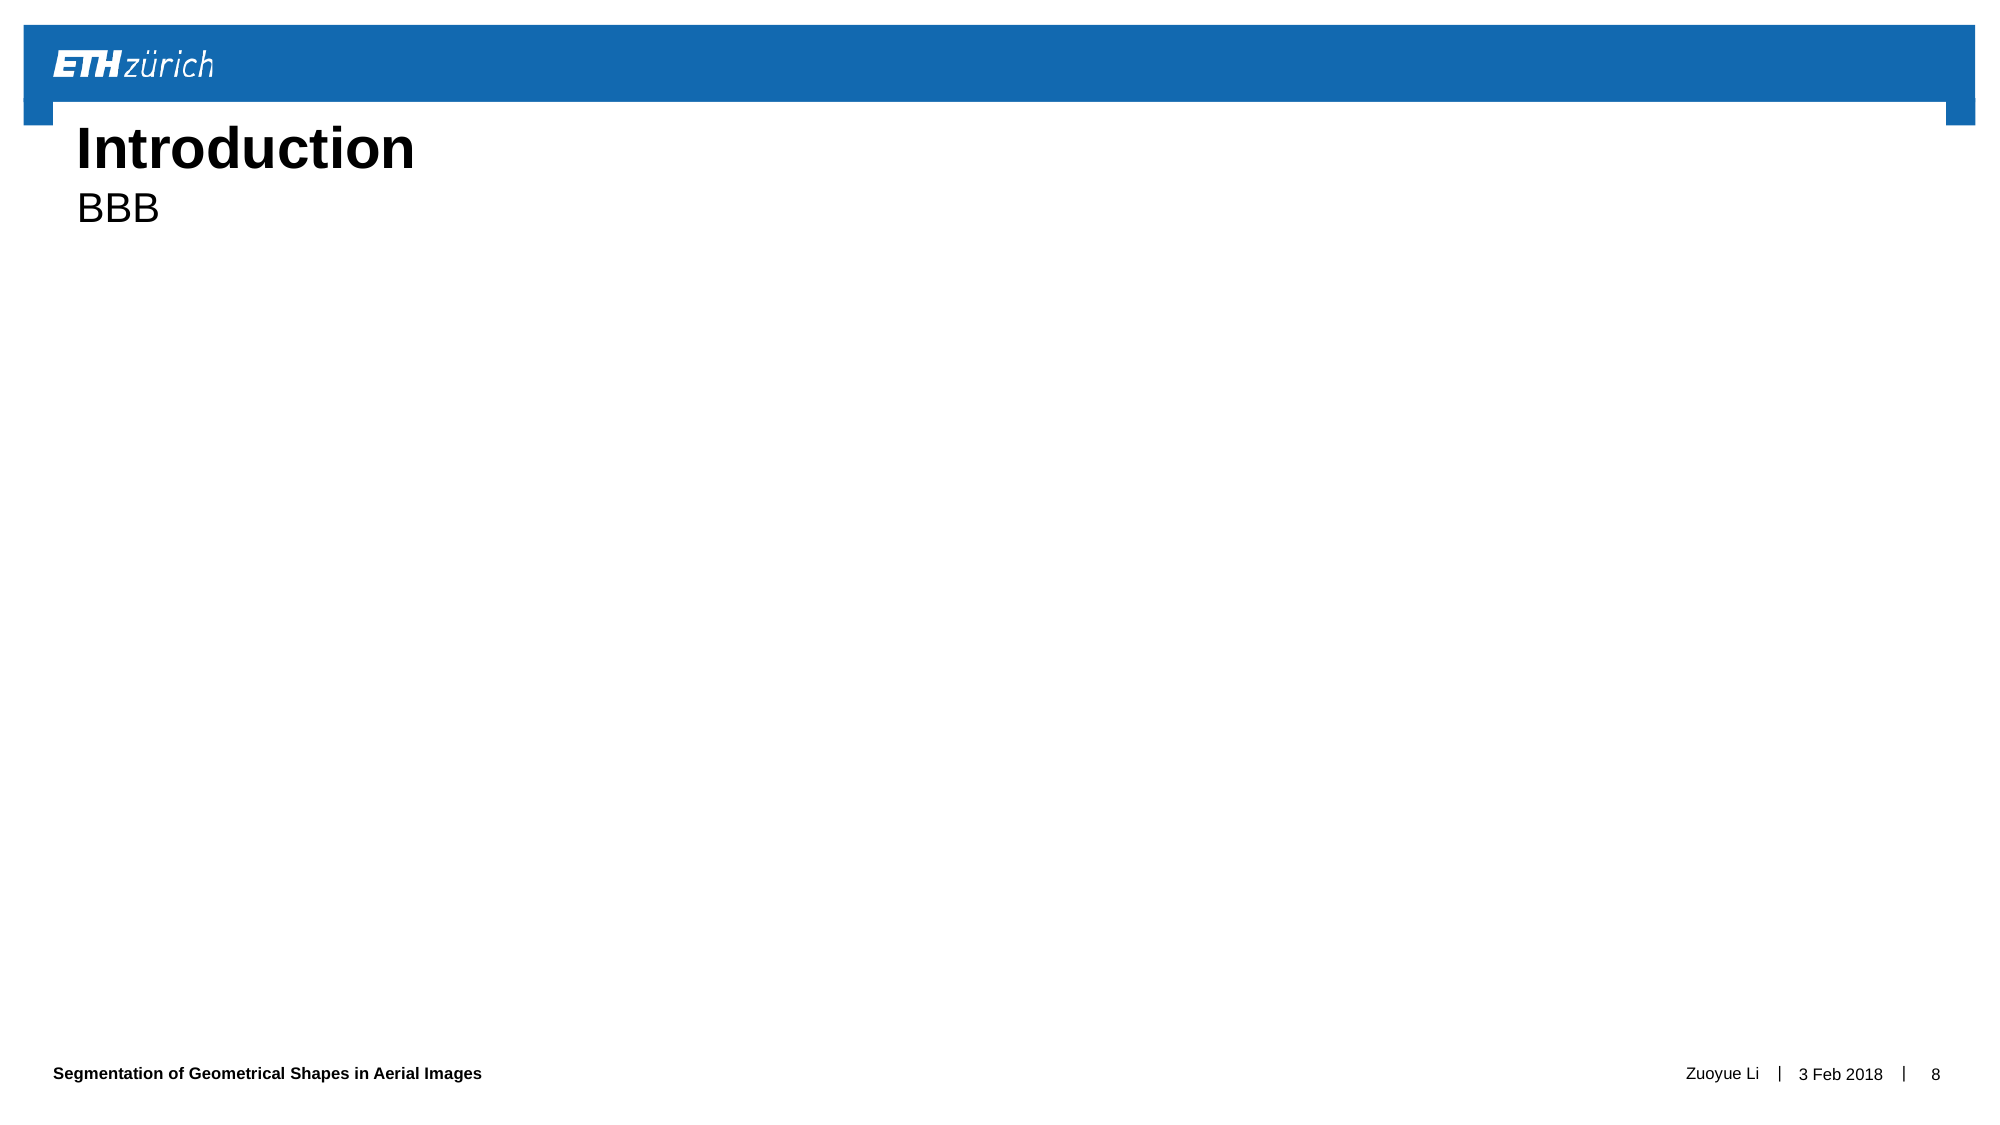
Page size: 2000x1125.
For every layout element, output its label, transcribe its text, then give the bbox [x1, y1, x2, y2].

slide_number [1790, 1034, 1892, 1112]
slide_number 8 [1906, 1034, 1966, 1112]
title Introduction BBB [53, 101, 1946, 262]
footer Zuoyue Li [999, 1034, 1760, 1111]
